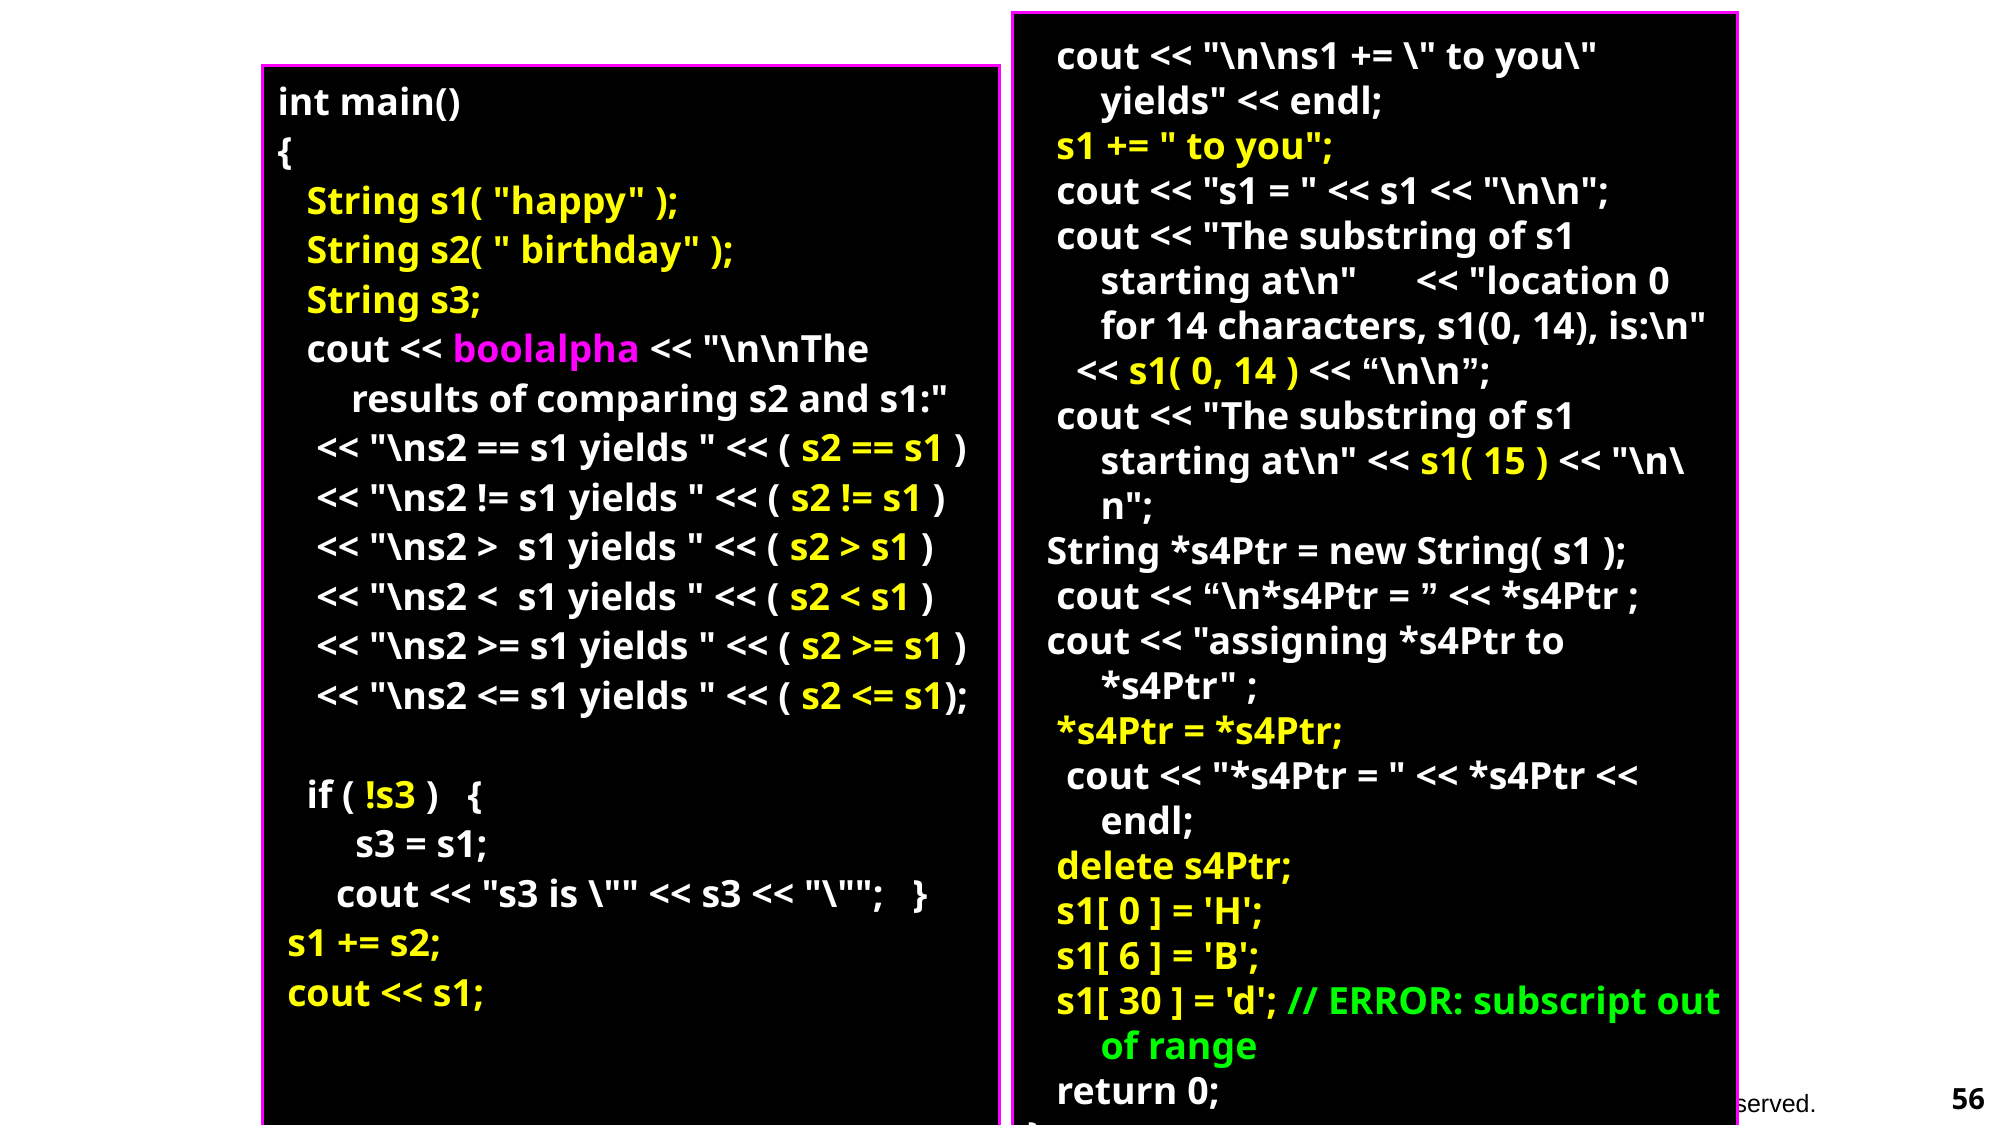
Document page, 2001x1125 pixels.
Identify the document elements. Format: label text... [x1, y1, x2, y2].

list int main() { String s1( "happy" ); String s2( " birthday" ); String s3; cout << boolalpha << "\n\nThe results of comparing s2 and s1:" << "\ns2 == s1 yields " << ( s2 == s1 ) << "\ns2 != s1 yields " << ( s2 != s1 ) << "\ns2 > s1 yields " << ( s2 > s1 ) << "\ns2 < s1 yields " << ( s2 < s1 ) << "\ns2 >= s1 yields " << ( s2 >= s1 ) << "\ns2 <= s1 yields " << ( s2 <= s1); if ( !s3 ) { s3 = s1; cout << "s3 is \"" << s3 << "\""; } s1 += s2; cout << s1; [262, 65, 1000, 1125]
text_box cout << "\n\ns1 += \" to you\" yields" << endl; s1 += " to you"; cout << "s1 = " << s1 << "\n\n"; cout << "The substring of s1 starting at\n" << "location 0 for 14 characters, s1(0, 14), is:\n" << s1( 0, 14 ) << “\n\n”; cout << "The substring of s1 starting at\n" << s1( 15 ) << "\n\n"; String *s4Ptr = new String( s1 ); cout << “\n*s4Ptr = ” << *s4Ptr ; cout << "assigning *s4Ptr to *s4Ptr" ; *s4Ptr = *s4Ptr; cout << "*s4Ptr = " << *s4Ptr << endl; delete s4Ptr; s1[ 0 ] = 'H'; s1[ 6 ] = 'B'; s1[ 30 ] = 'd'; // ERROR: subscript out of range return 0; } [1012, 12, 1738, 1125]
